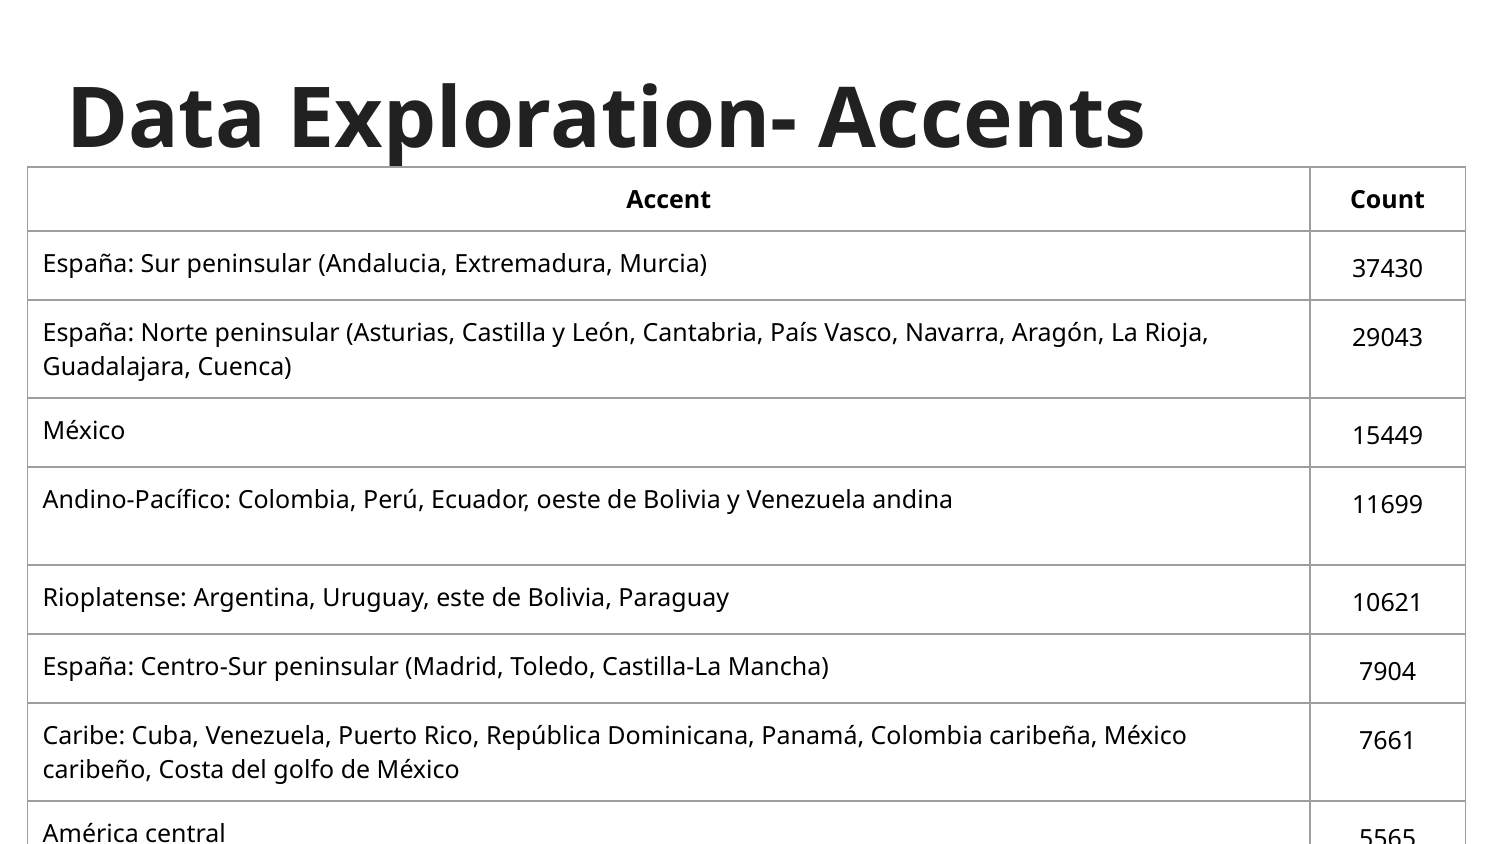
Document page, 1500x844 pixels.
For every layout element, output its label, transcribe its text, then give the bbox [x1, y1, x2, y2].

table_cell Andino-Pacífico: Colombia, Perú, Ecuador, oeste de Bolivia y Venezuela andina [28, 468, 1309, 564]
table_cell 37430 [1311, 232, 1465, 299]
table_cell Rioplatense: Argentina, Uruguay, este de Bolivia, Paraguay [28, 566, 1309, 633]
table_cell 5565 [1311, 802, 1465, 844]
table_cell 11699 [1311, 468, 1465, 564]
table_cell 15449 [1311, 399, 1465, 466]
table_cell España: Sur peninsular (Andalucia, Extremadura, Murcia) [28, 232, 1309, 299]
title Data Exploration- Accents [51, 48, 1449, 166]
table_cell América central [28, 802, 1309, 844]
table_cell Caribe: Cuba, Venezuela, Puerto Rico, República Dominicana, Panamá, Colombia caribeña, México caribeño, Costa del golfo de México [28, 704, 1309, 800]
table_cell 29043 [1311, 301, 1465, 397]
table_cell España: Norte peninsular (Asturias, Castilla y León, Cantabria, País Vasco, Navarra, Aragón, La Rioja, Guadalajara, Cuenca) [28, 301, 1309, 397]
table_cell España: Centro-Sur peninsular (Madrid, Toledo, Castilla-La Mancha) [28, 635, 1309, 702]
table_cell 7904 [1311, 635, 1465, 702]
table_cell México [28, 399, 1309, 466]
table_header Accent [28, 168, 1309, 230]
table_cell 7661 [1311, 704, 1465, 800]
table_header Count [1311, 168, 1465, 230]
table_cell 10621 [1311, 566, 1465, 633]
